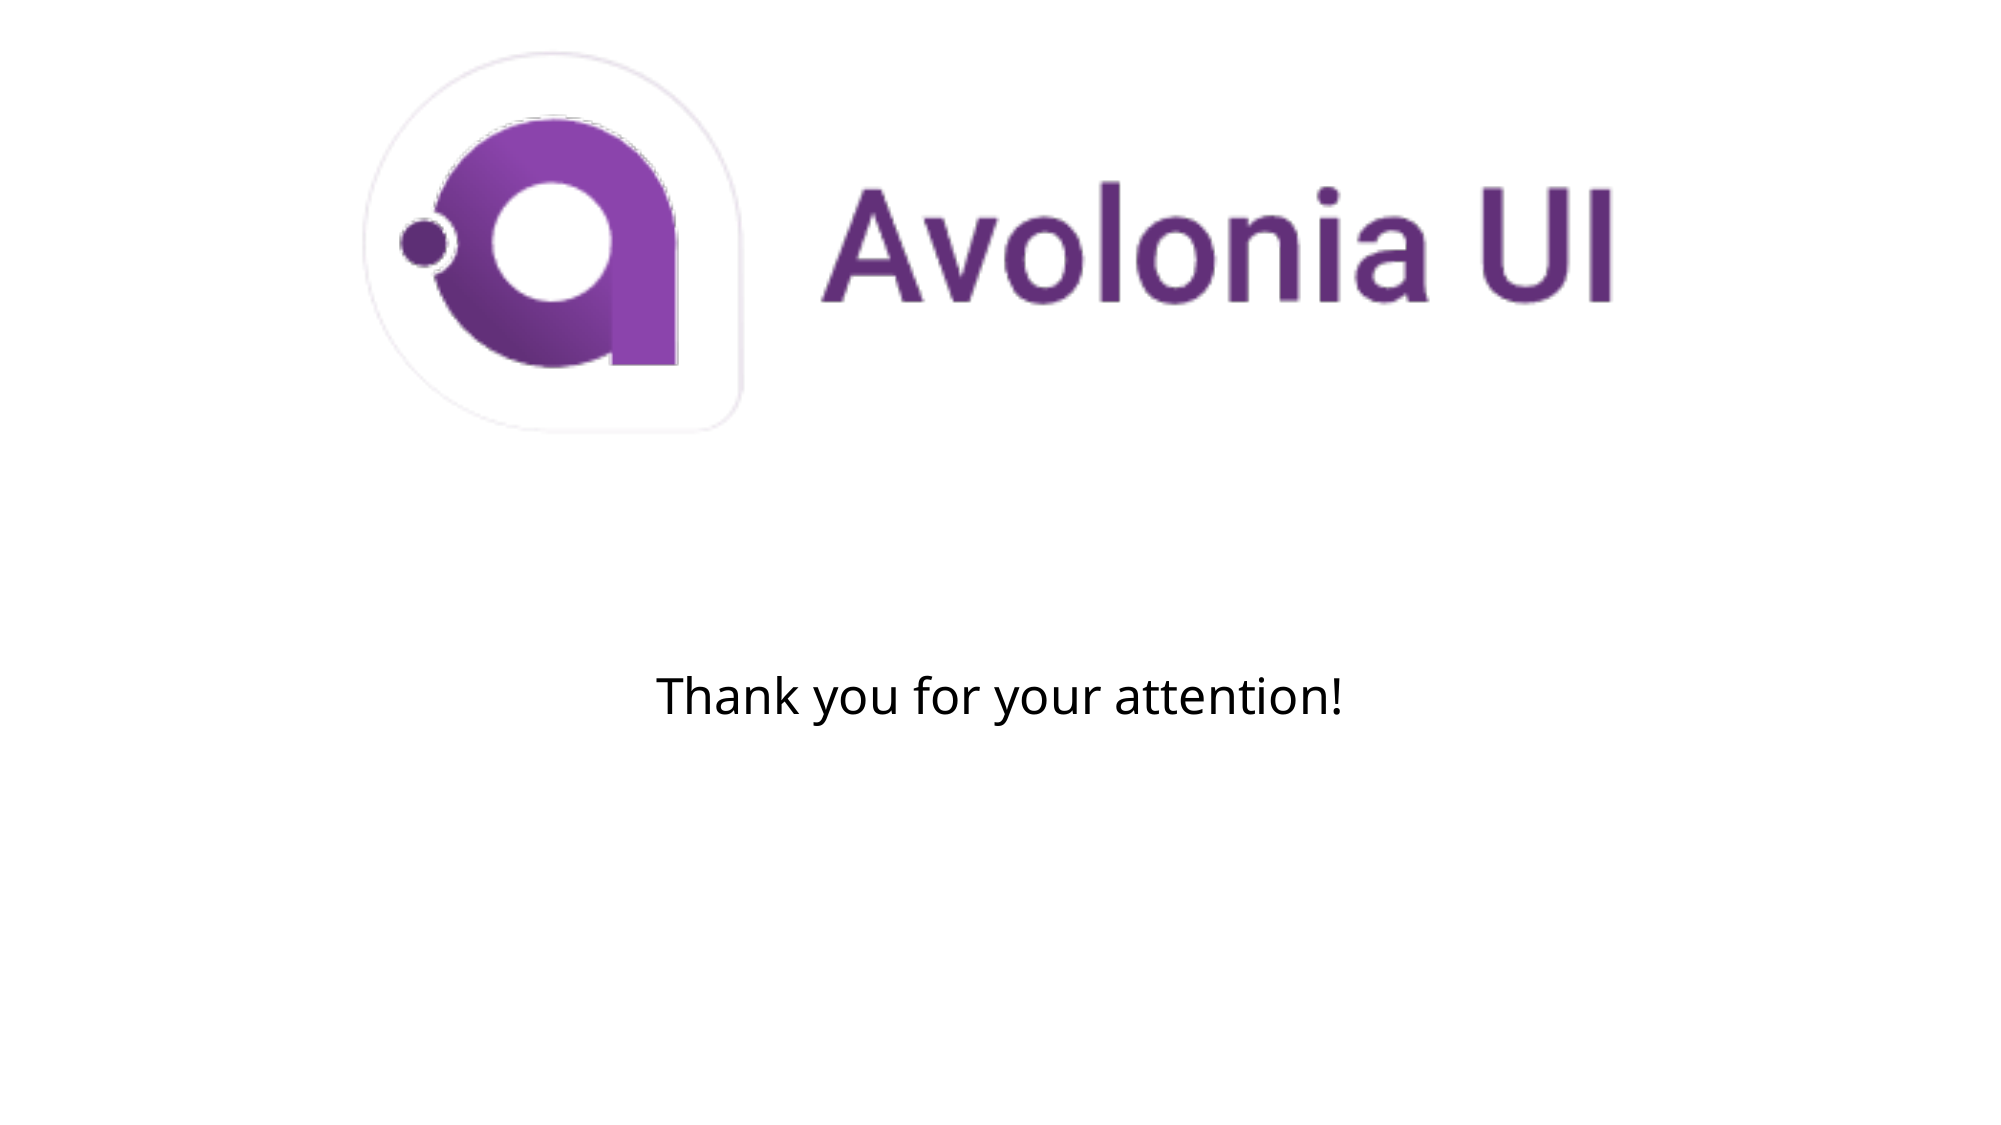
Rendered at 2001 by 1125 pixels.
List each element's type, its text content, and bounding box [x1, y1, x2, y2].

picture [311, 0, 1689, 607]
subtitle Thank you for your attention! [249, 664, 1750, 936]
